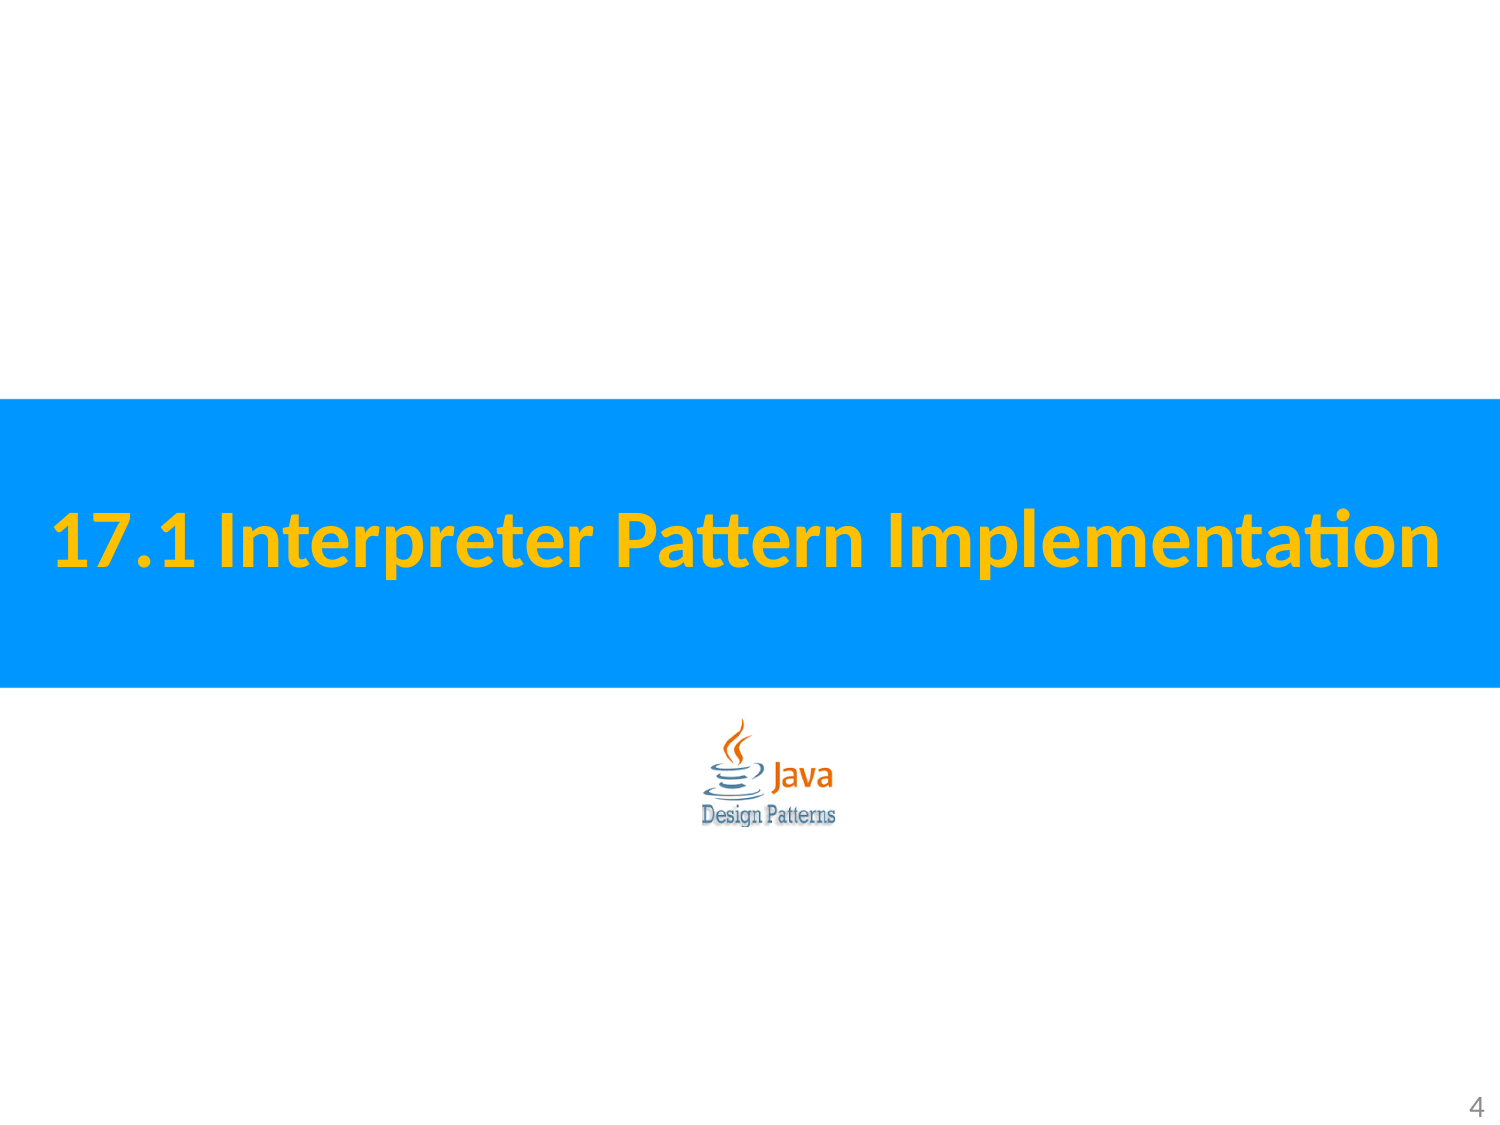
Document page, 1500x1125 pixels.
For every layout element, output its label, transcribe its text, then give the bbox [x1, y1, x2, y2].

slide_number 4 [1162, 1074, 1500, 1125]
picture [0, 0, 1500, 1125]
text_box 17.1 Interpreter Pattern Implementation [33, 477, 1467, 592]
